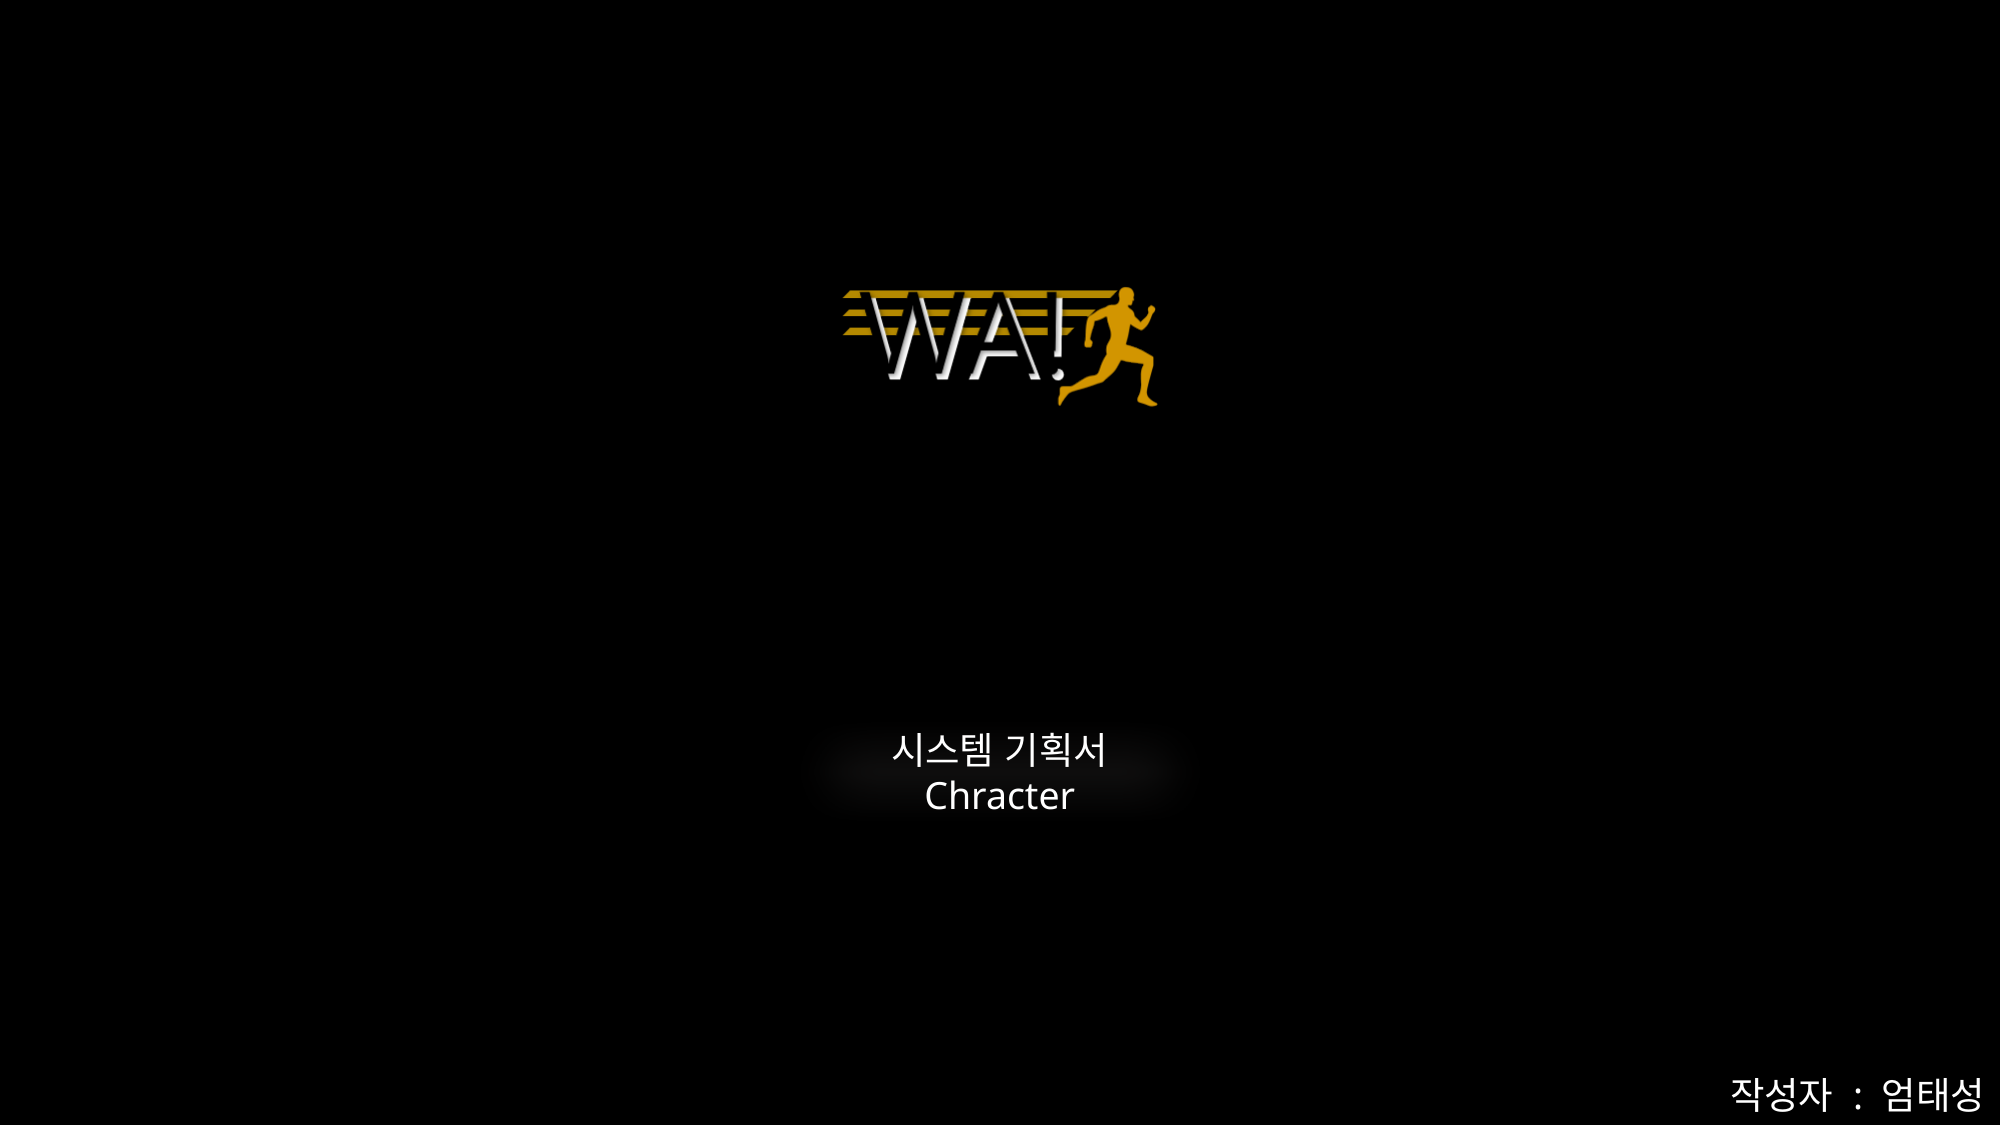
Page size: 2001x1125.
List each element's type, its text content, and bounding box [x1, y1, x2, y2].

text_box 작성자 : 엄태성 [1543, 1064, 2000, 1125]
picture [835, 282, 1165, 412]
